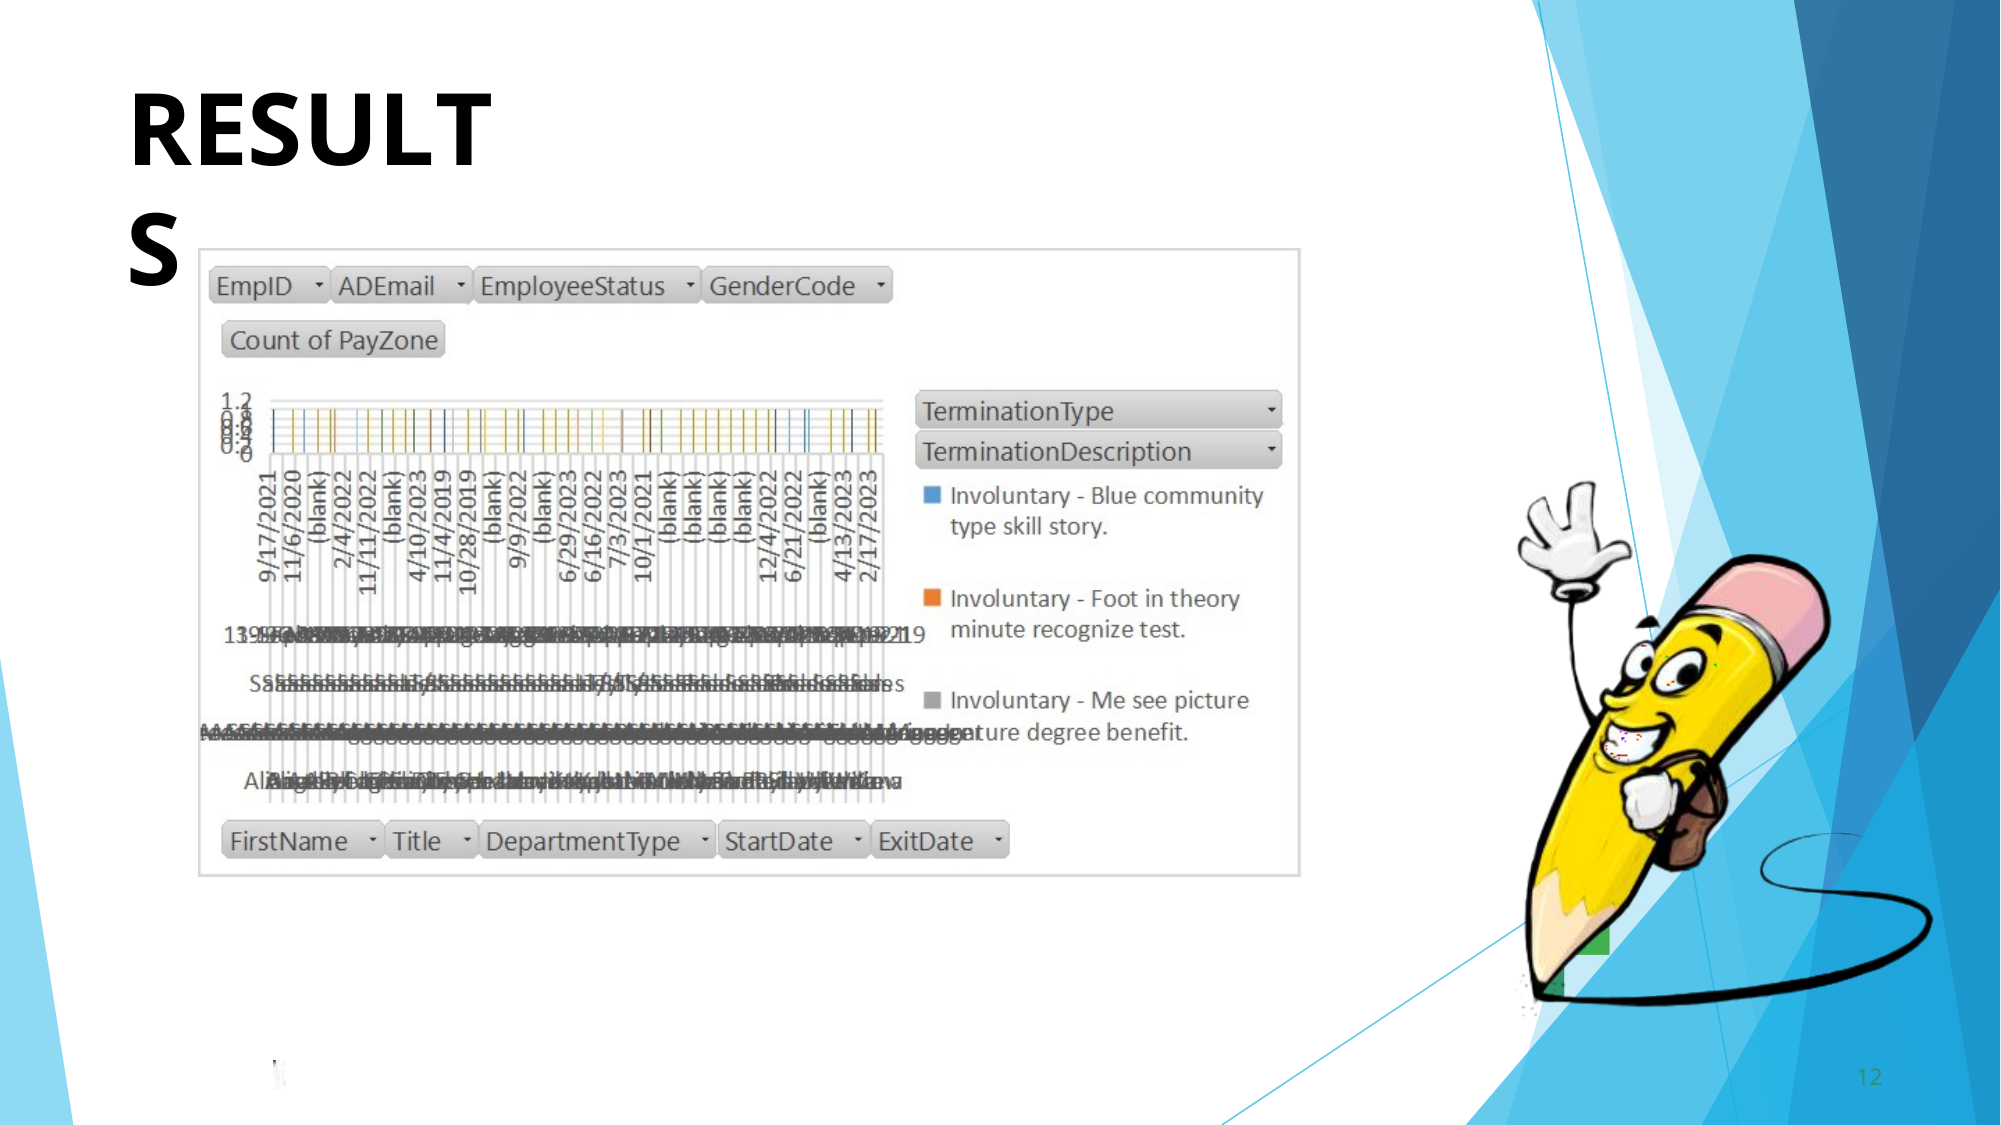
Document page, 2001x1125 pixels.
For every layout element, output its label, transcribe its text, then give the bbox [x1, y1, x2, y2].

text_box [1420, 434, 2000, 1060]
title RESULTS [123, 63, 524, 306]
picture [198, 248, 1302, 877]
picture [273, 1060, 287, 1091]
text_box 12 [1849, 1068, 1888, 1095]
